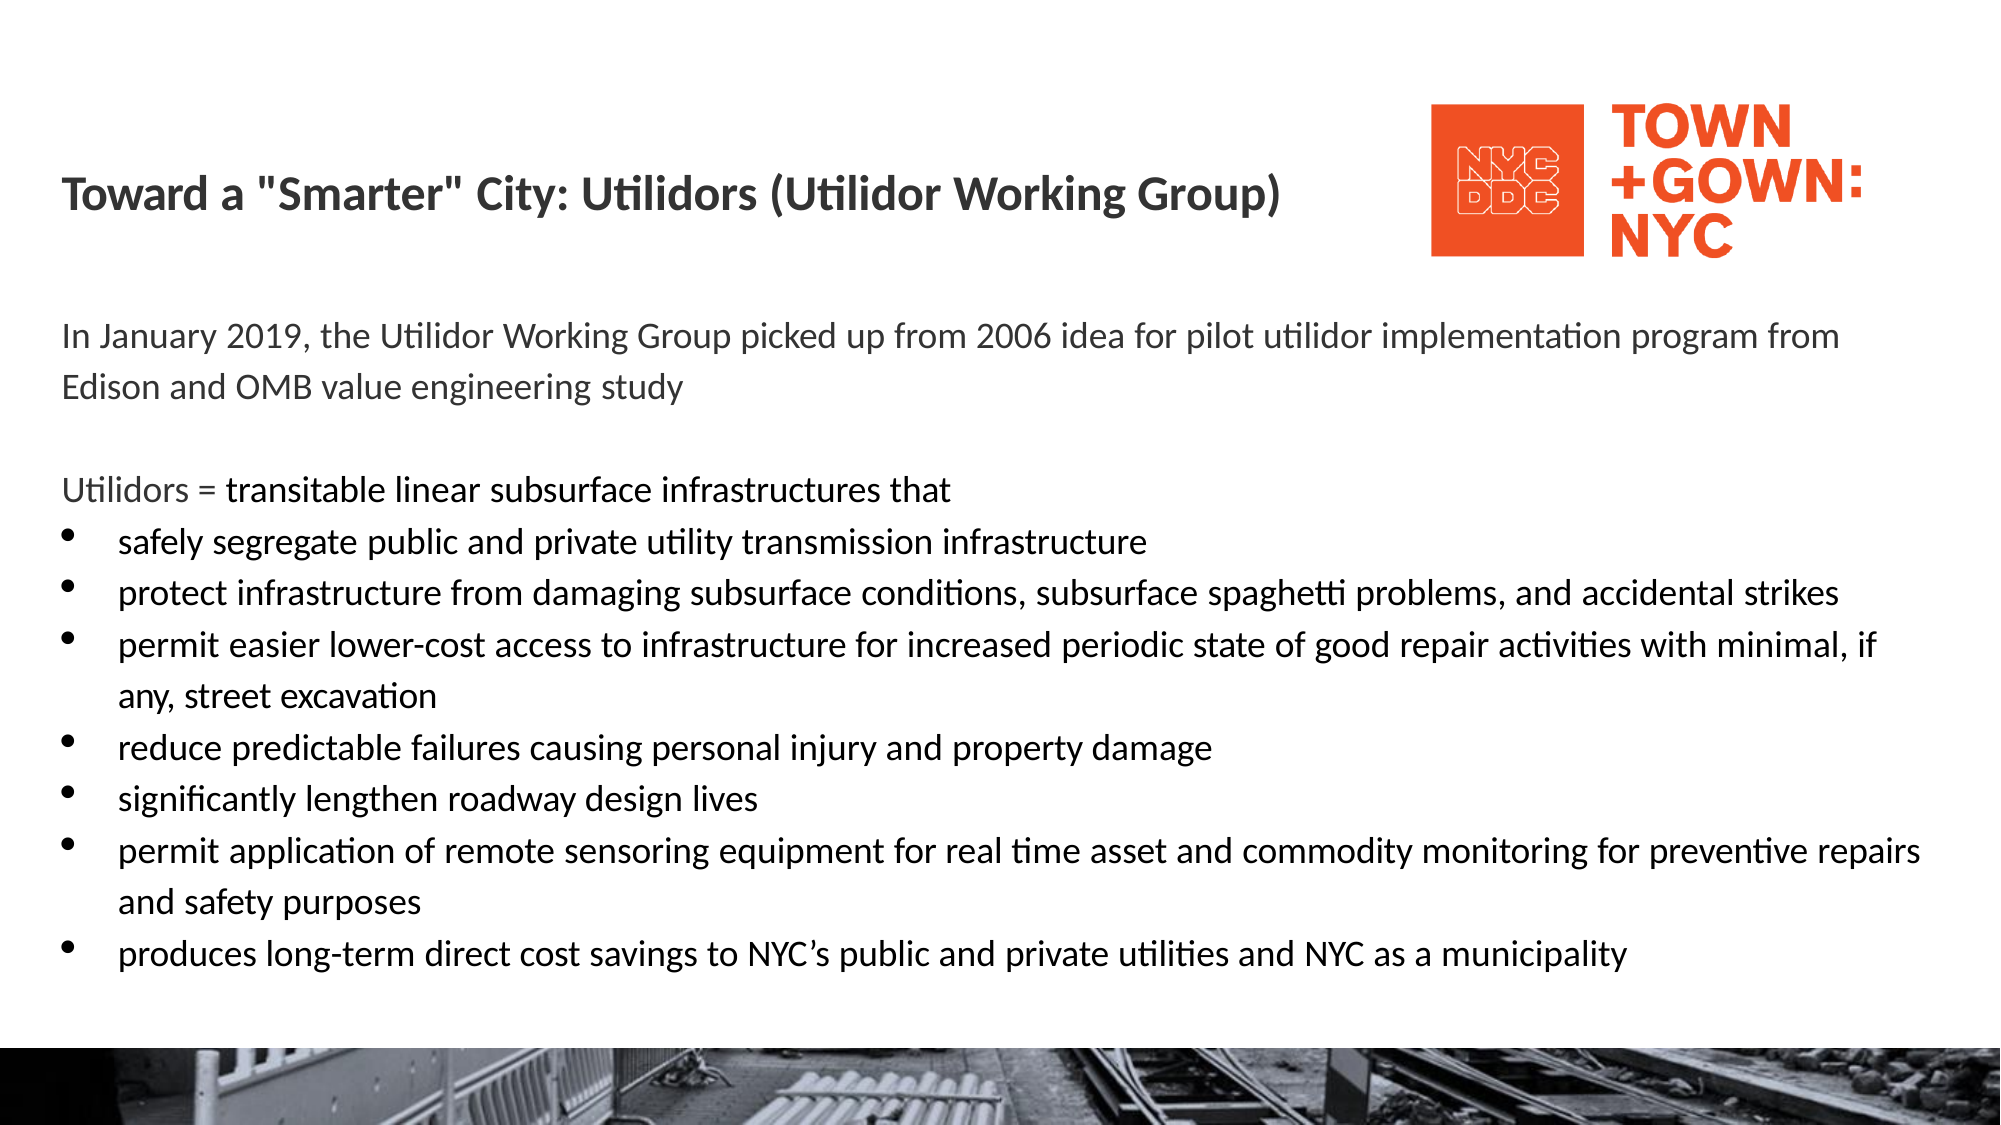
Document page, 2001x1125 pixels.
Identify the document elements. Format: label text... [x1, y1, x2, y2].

title Toward a "Smarter" City: Utilidors (Utilidor Working Group) [59, 158, 1296, 302]
picture [0, 1048, 2000, 1125]
text_box In January 2019, the Utilidor Working Group picked up from 2006 idea for pilot utilidor implementation program from Edison and OMB value engineering study Utilidors = transitable linear subsurface infrastructures that safely segregate public and private utility transmission infrastructure protect infrastructure from damaging subsurface conditions, subsurface spaghetti problems, and accidental strikes permit easier lower-cost access to infrastructure for increased periodic state of good repair activities with minimal, if any, street excavation reduce predictable failures causing personal injury and property damage significantly lengthen roadway design lives permit application of remote sensoring equipment for real time asset and commodity monitoring for preventive repairs and safety purposes produces long-term direct cost savings to NYC’s public and private utilities and NYC as a municipality [59, 302, 1936, 974]
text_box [1431, 39, 1980, 272]
